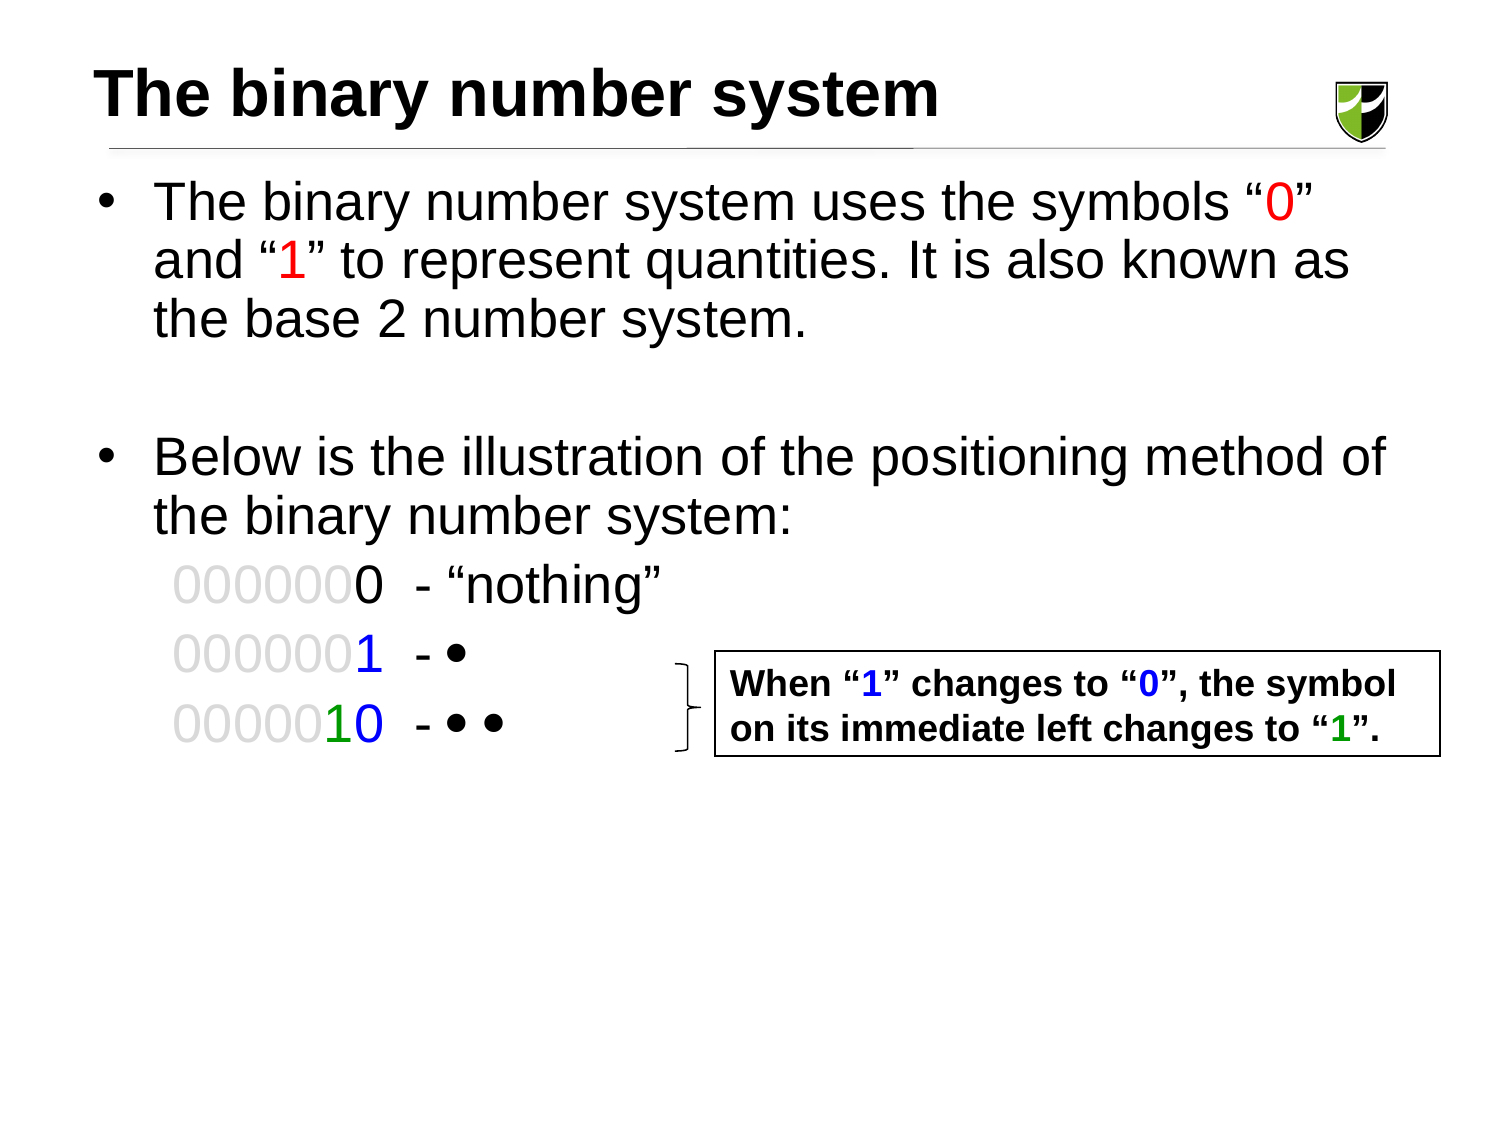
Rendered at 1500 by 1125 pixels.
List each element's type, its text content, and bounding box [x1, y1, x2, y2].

list The binary number system uses the symbols “0” and “1” to represent quantities. It is also known as the base 2 number system. Below is the illustration of the positioning method of the binary number system: 0000000 - “nothing” 0000001 -  0000010 -   [82, 166, 1433, 909]
title The binary number system [78, 42, 1429, 231]
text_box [674, 651, 1441, 758]
